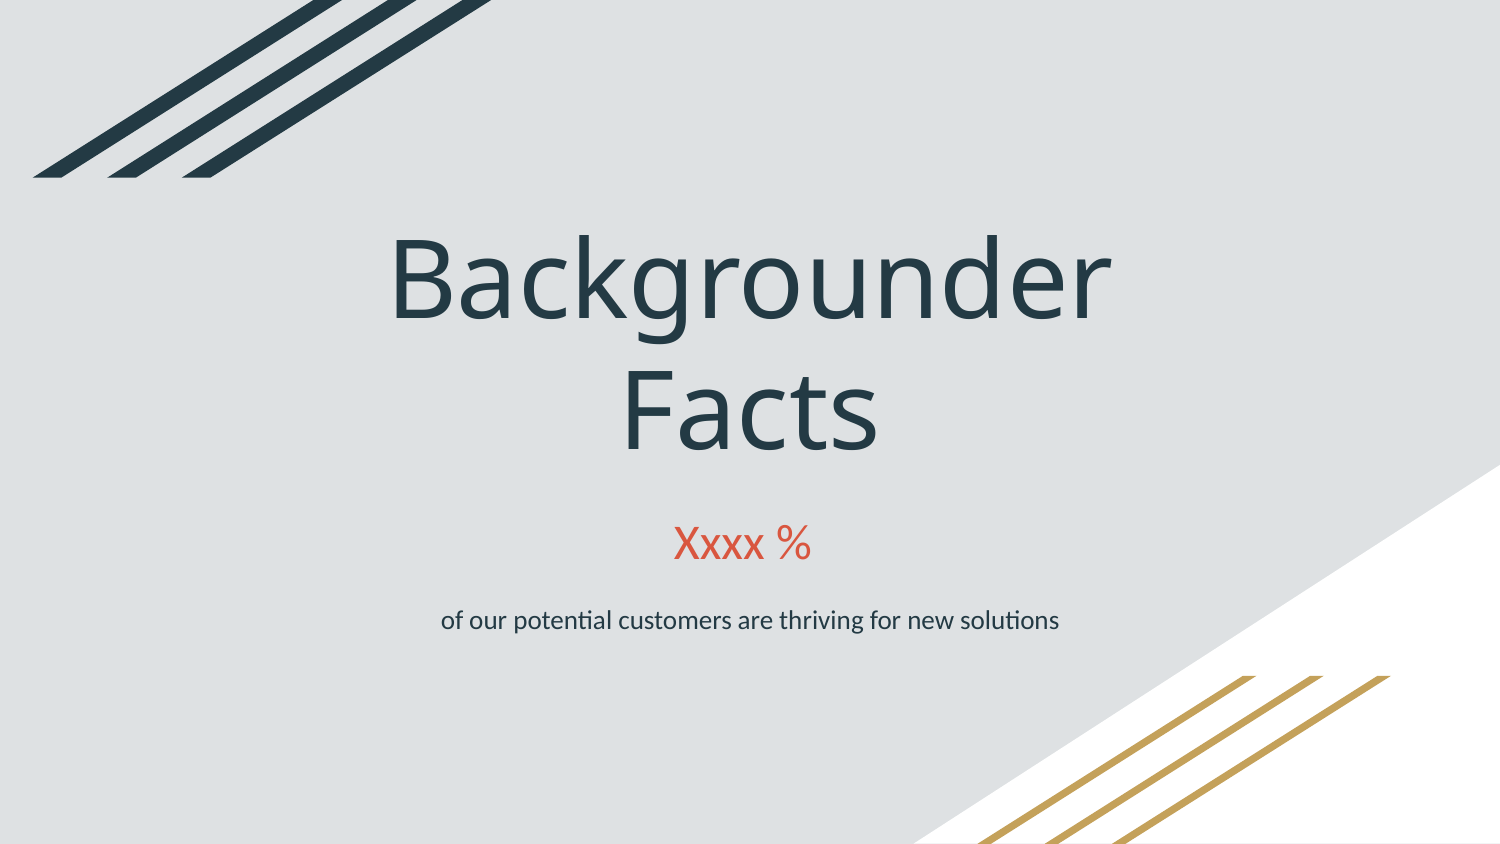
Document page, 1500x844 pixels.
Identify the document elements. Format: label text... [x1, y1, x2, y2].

list Xxxx % of our potential customers are thriving for new solutions [227, 469, 1273, 791]
title Backgrounder Facts [227, 227, 1273, 454]
